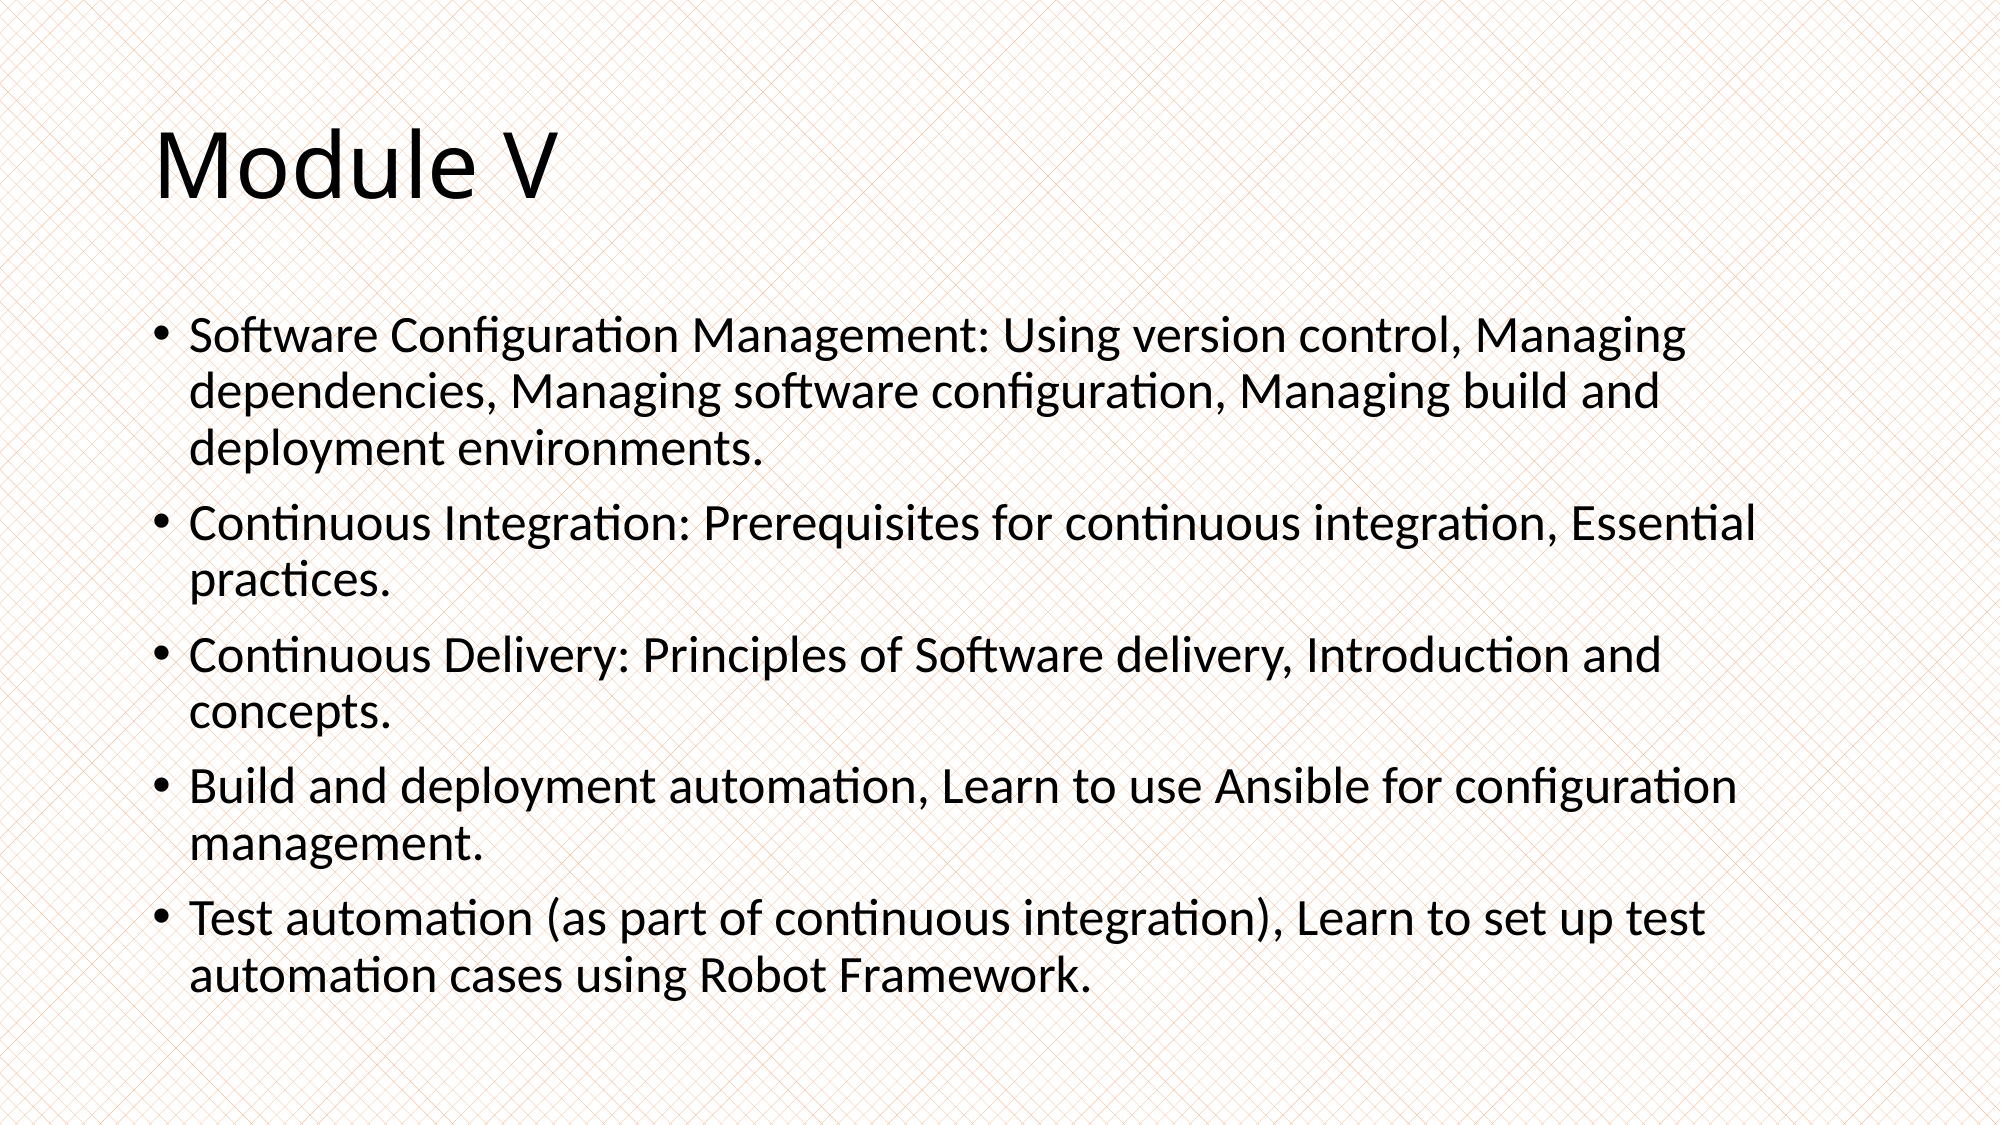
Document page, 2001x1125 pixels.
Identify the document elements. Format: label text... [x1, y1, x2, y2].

title Module V [137, 59, 1863, 278]
list Software Configuration Management: Using version control, Managing dependencies, Managing software configuration, Managing build and deployment environments. Continuous Integration: Prerequisites for continuous integration, Essential practices. Continuous Delivery: Principles of Software delivery, Introduction and concepts. Build and deployment automation, Learn to use Ansible for configuration management. Test automation (as part of continuous integration), Learn to set up test automation cases using Robot Framework. [137, 299, 1863, 1014]
